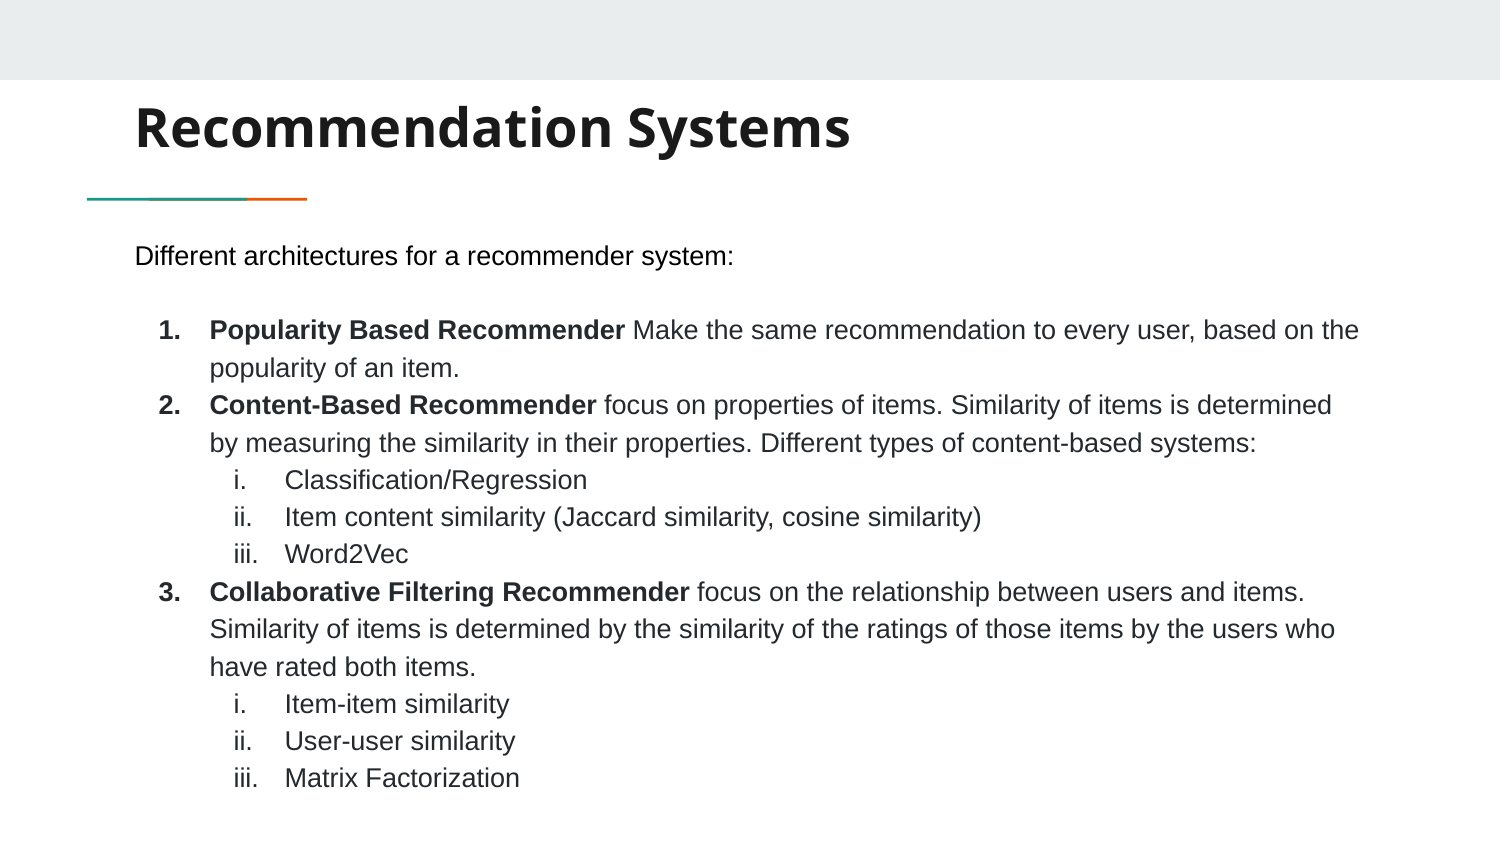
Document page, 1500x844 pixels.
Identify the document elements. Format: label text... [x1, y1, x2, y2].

list Different architectures for a recommender system: Popularity Based Recommender Make the same recommendation to every user, based on the popularity of an item. Content-Based Recommender focus on properties of items. Similarity of items is determined by measuring the similarity in their properties. Different types of content-based systems: Classification/Regression Item content similarity (Jaccard similarity, cosine similarity) Word2Vec Collaborative Filtering Recommender focus on the relationship between users and items. Similarity of items is determined by the similarity of the ratings of those items by the users who have rated both items. Item-item similarity User-user similarity Matrix Factorization [119, 218, 1381, 746]
title Recommendation Systems [119, 78, 1381, 167]
